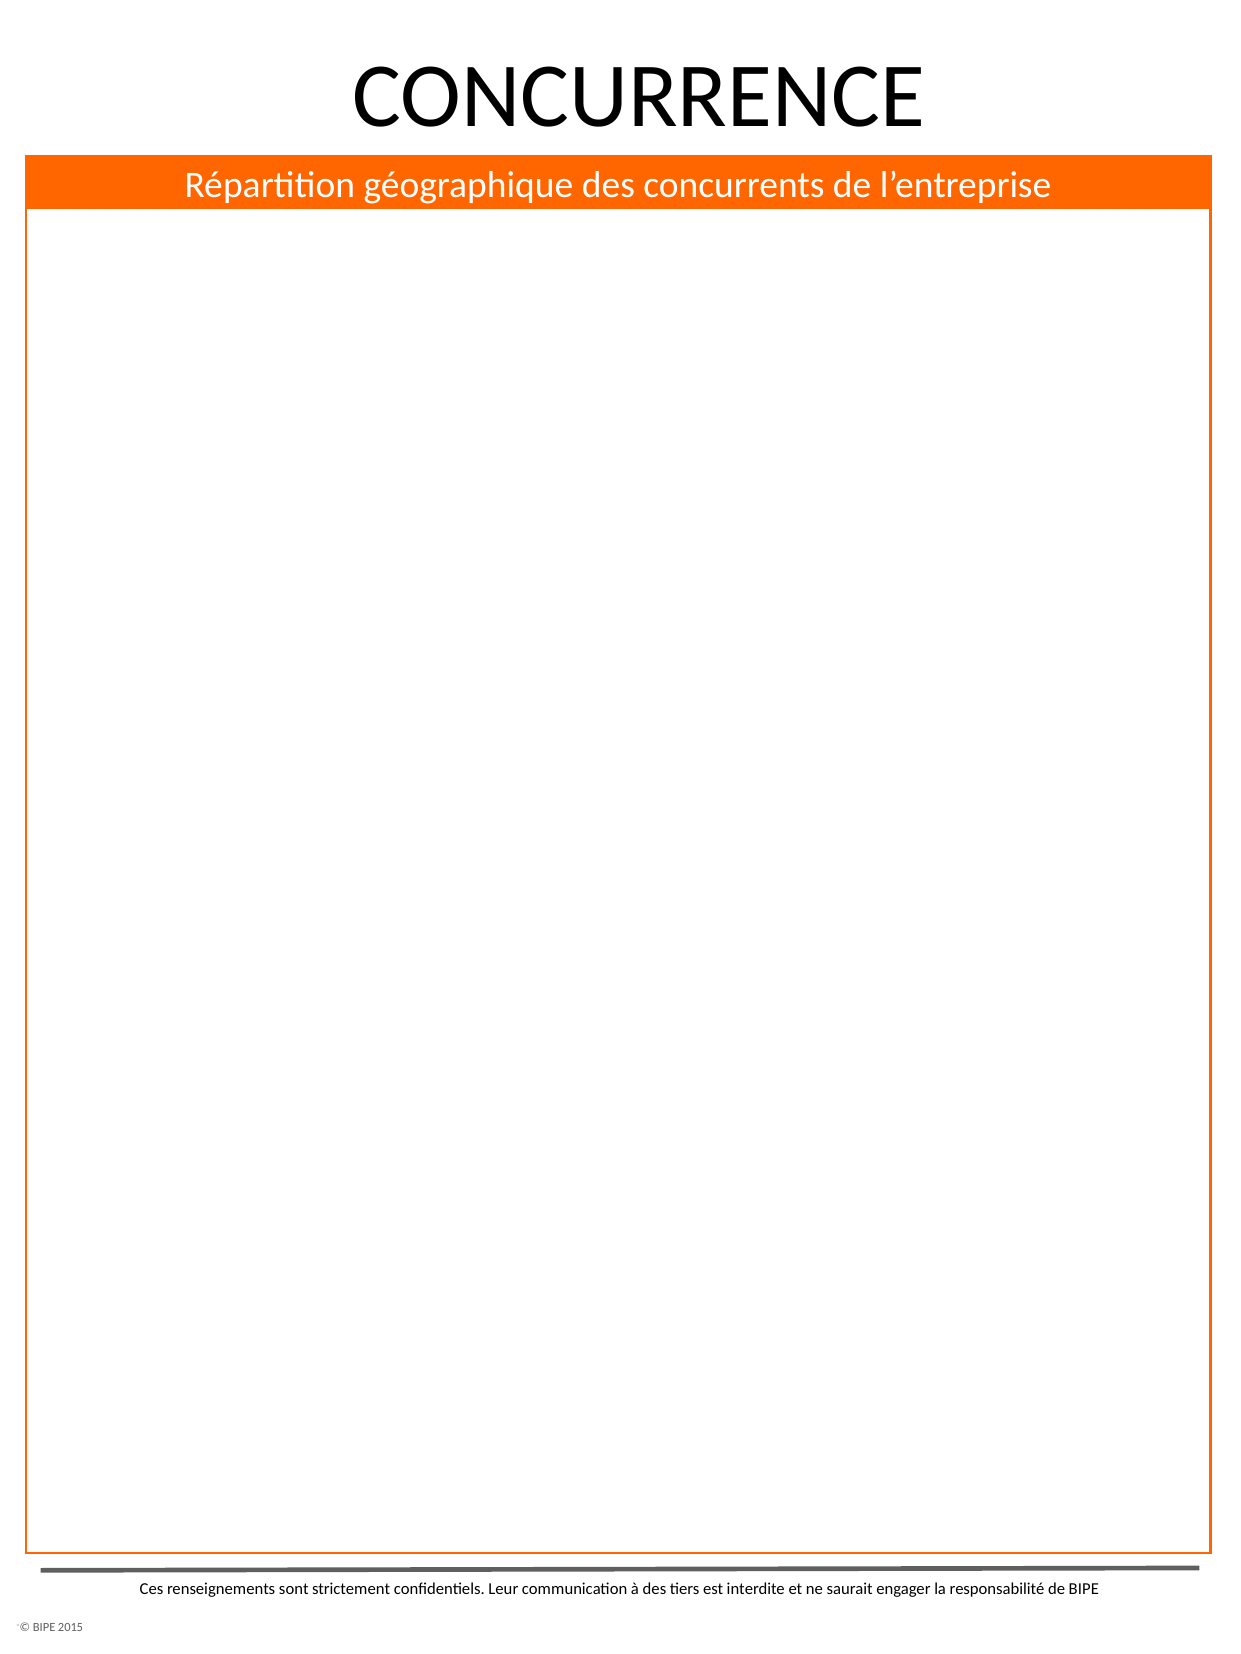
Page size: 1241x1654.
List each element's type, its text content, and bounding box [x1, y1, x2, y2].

text_box Répartition géographique des concurrents de l’entreprise [25, 155, 1212, 209]
text_box CONCURRENCE [130, 27, 1148, 153]
text_box [25, 209, 1212, 1554]
